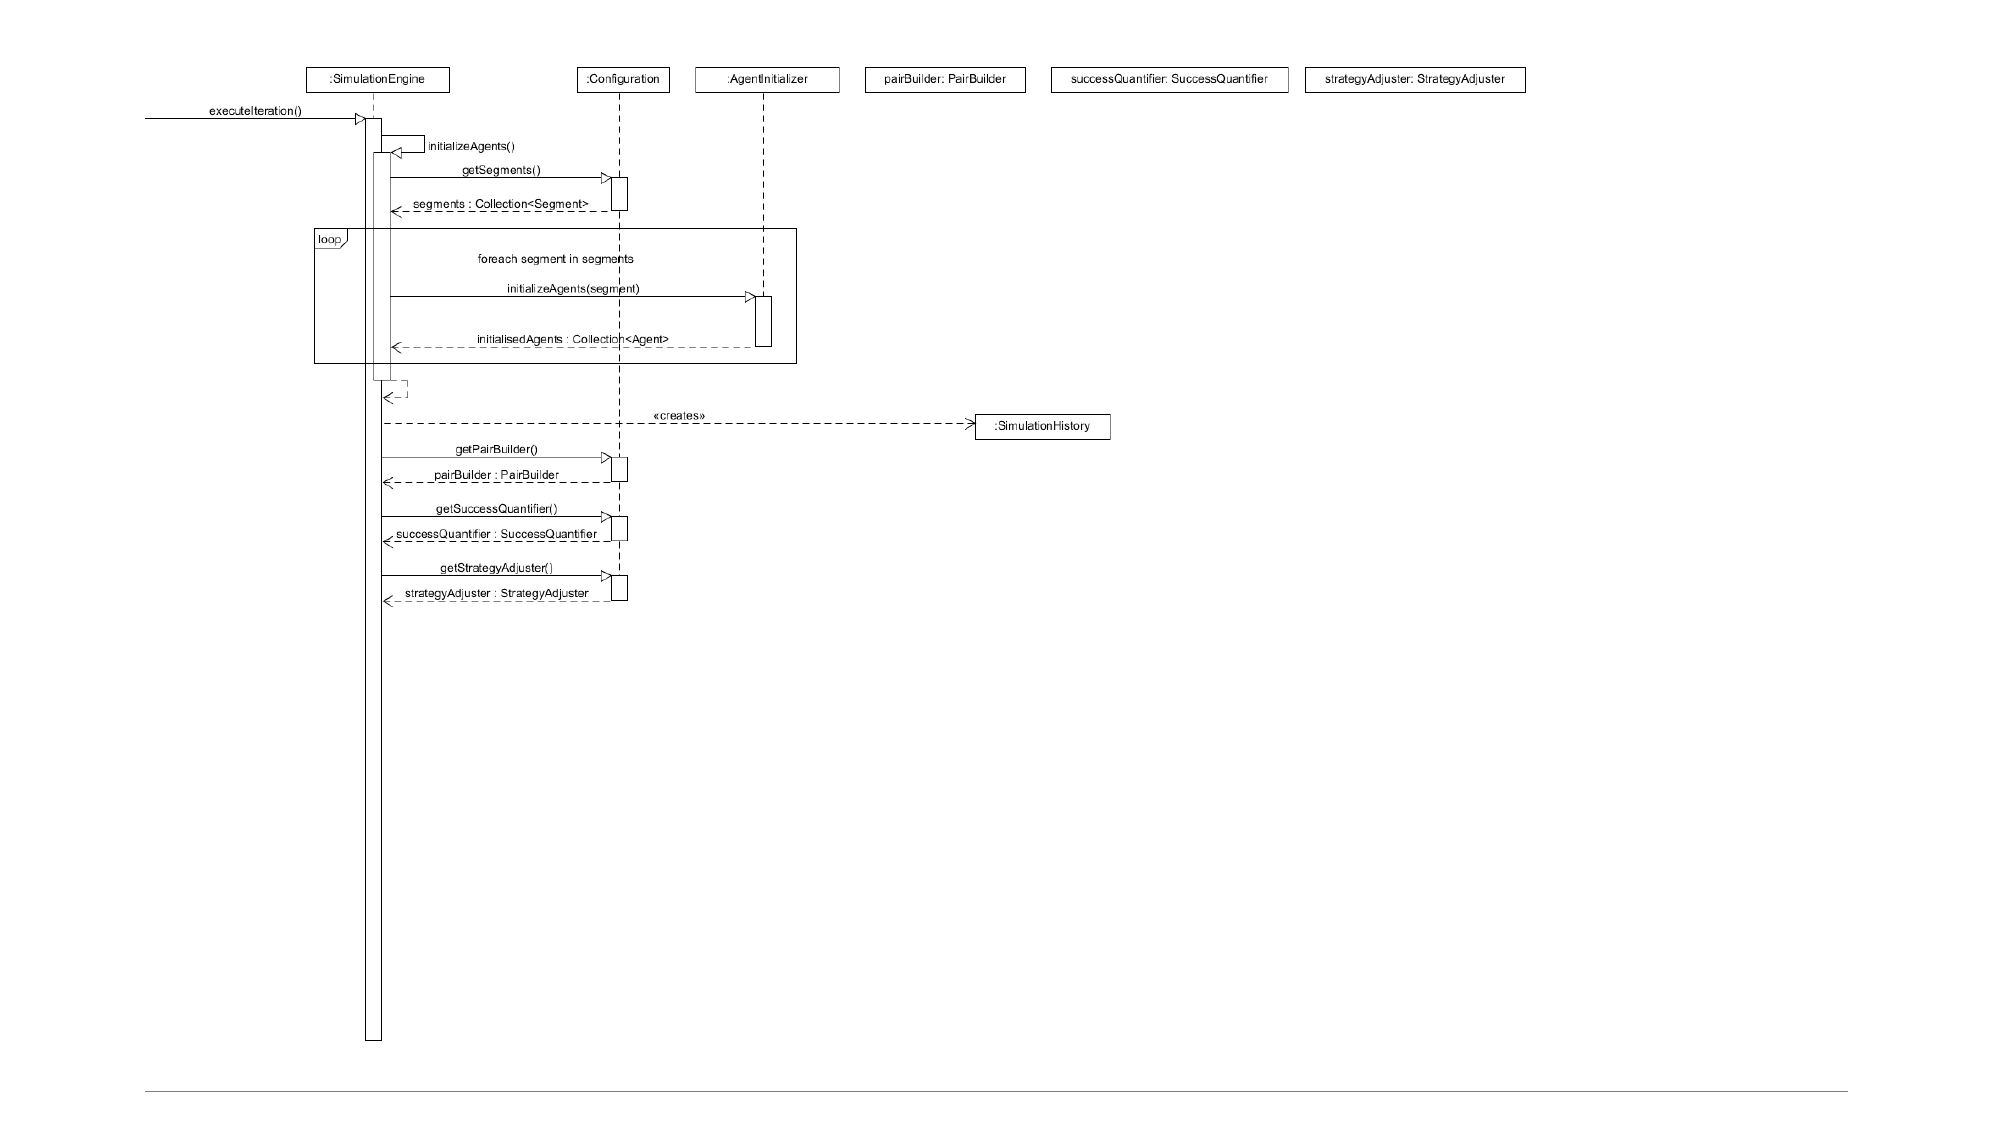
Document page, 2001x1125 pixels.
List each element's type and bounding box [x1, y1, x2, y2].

picture [119, 50, 1881, 1125]
